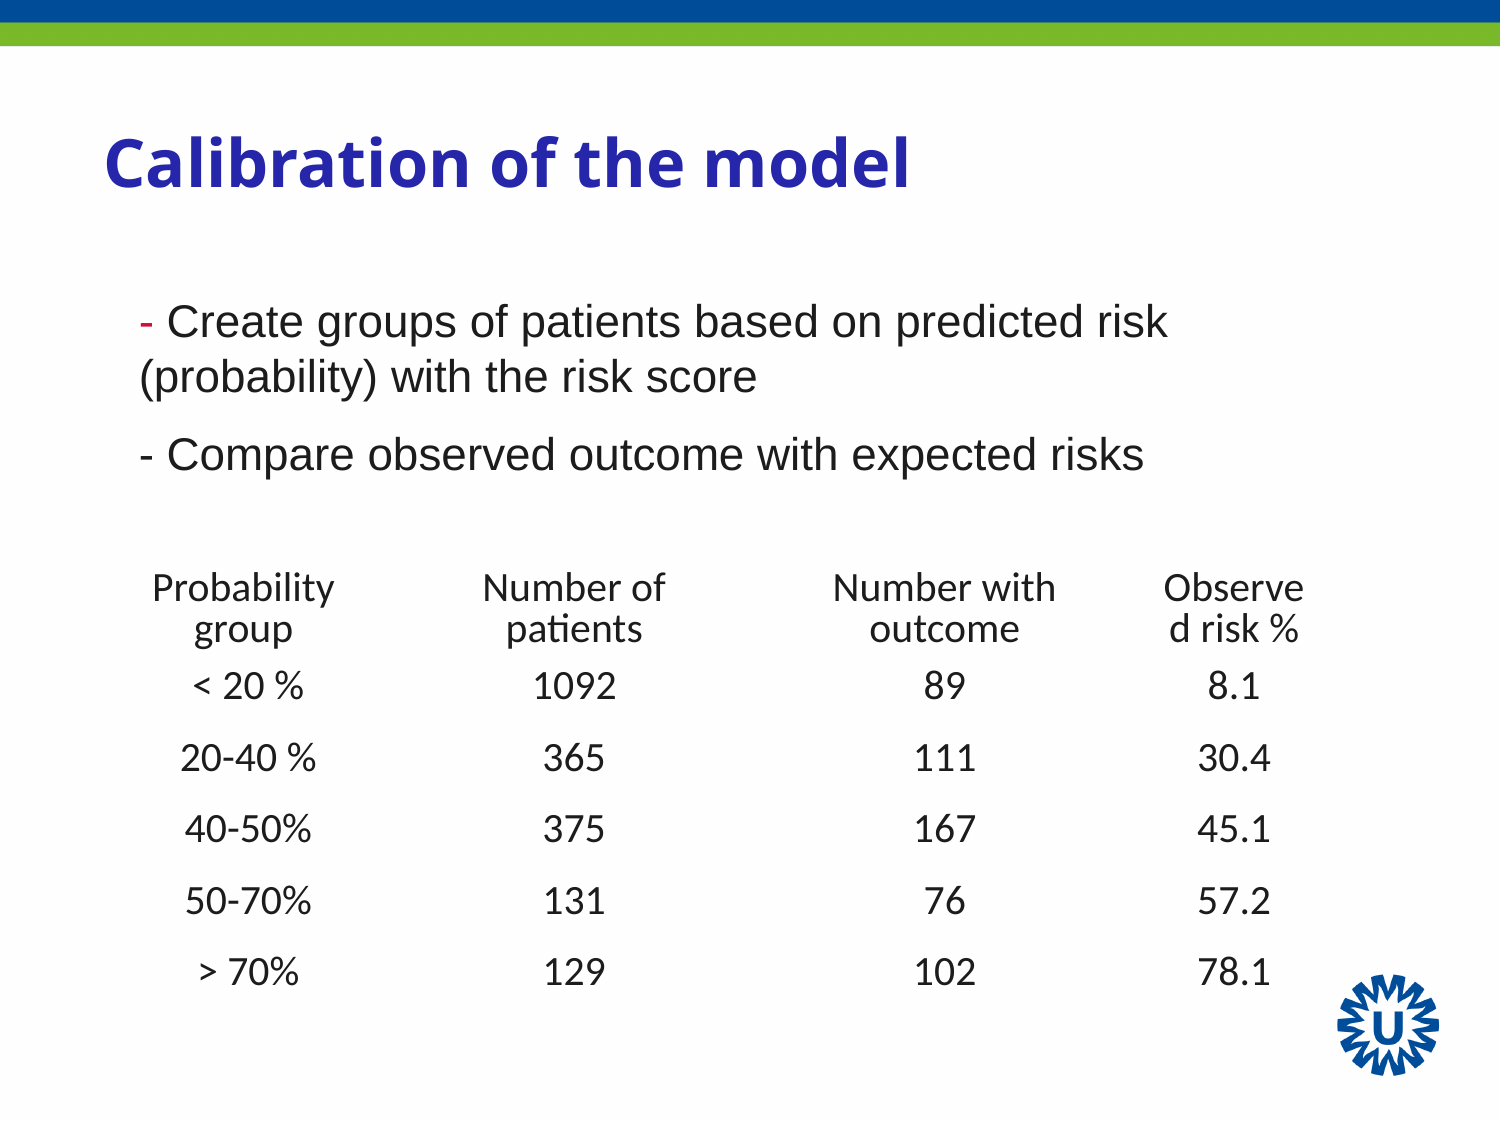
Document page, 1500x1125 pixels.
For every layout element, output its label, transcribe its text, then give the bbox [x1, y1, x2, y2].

table_header Probability group [89, 563, 399, 661]
table_cell 45.1 [1140, 804, 1329, 876]
picture [0, 0, 1500, 1125]
table_cell 89 [750, 661, 1140, 733]
table_cell 40-50% [89, 804, 399, 876]
table_cell 1092 [399, 661, 750, 733]
table_cell 78.1 [1140, 947, 1329, 1019]
text_box - Create groups of patients based on predicted risk (probability) with the risk score - Compare observed outcome with expected risks [123, 284, 1306, 487]
table_cell 111 [750, 733, 1140, 804]
table_cell 102 [750, 947, 1140, 1019]
table_header Observed risk % [1140, 563, 1329, 661]
table_cell 76 [750, 876, 1140, 947]
table_cell 131 [399, 876, 750, 947]
table_cell < 20 % [89, 661, 399, 733]
table_cell 8.1 [1140, 661, 1329, 733]
table_cell 30.4 [1140, 733, 1329, 804]
table_cell 365 [399, 733, 750, 804]
table_cell 375 [399, 804, 750, 876]
table_cell 167 [750, 804, 1140, 876]
table_cell 50-70% [89, 876, 399, 947]
title Calibration of the model [88, 113, 1439, 256]
table_header Number of patients [399, 563, 750, 661]
table_cell 20-40 % [89, 733, 399, 804]
table_cell 129 [399, 947, 750, 1019]
table_header Number with outcome [750, 563, 1140, 661]
table_cell 57.2 [1140, 876, 1329, 947]
table_cell > 70% [89, 947, 399, 1019]
